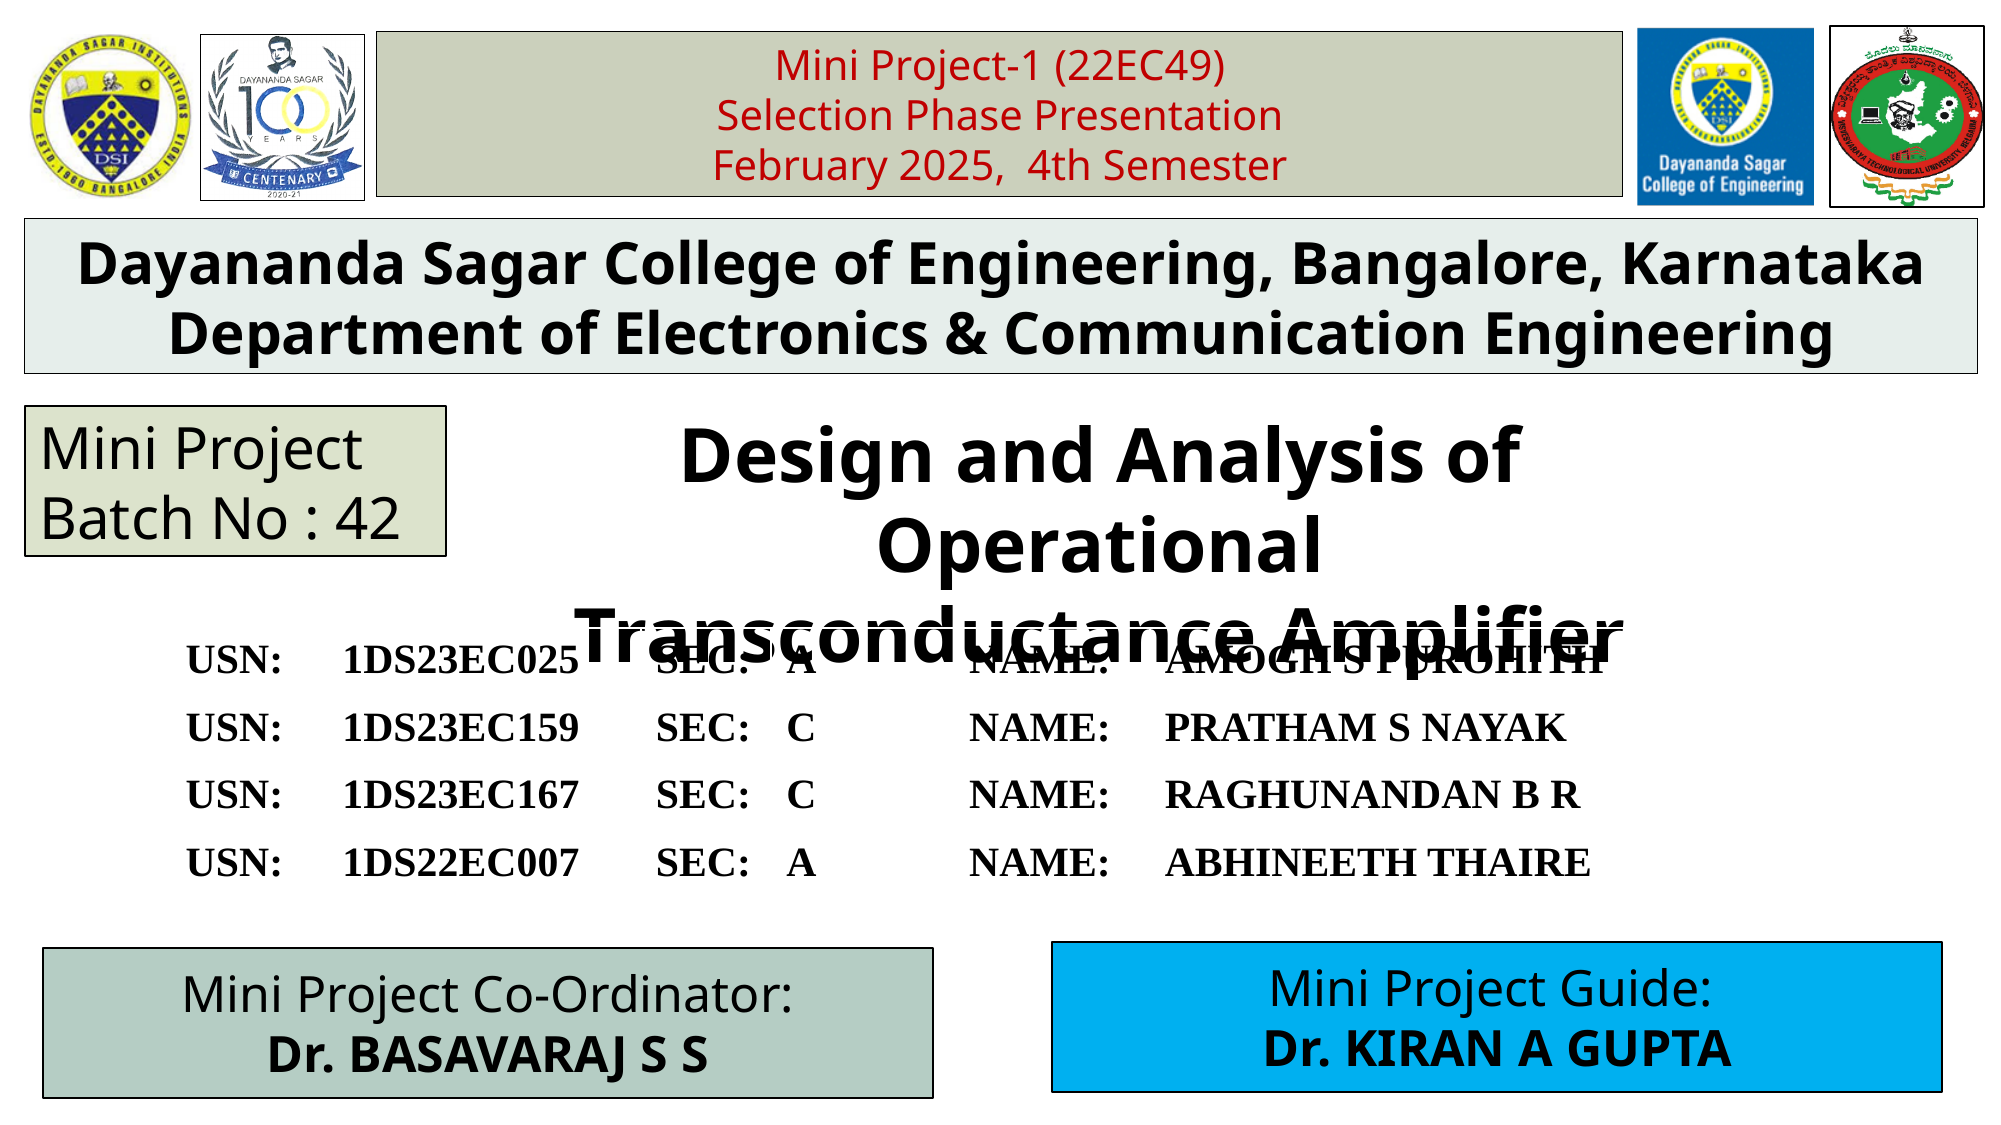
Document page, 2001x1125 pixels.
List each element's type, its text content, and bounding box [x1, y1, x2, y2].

table_cell USN: [171, 833, 326, 899]
table_header NAME: [955, 629, 1149, 693]
table_cell PRATHAM S NAYAK [1151, 699, 1828, 763]
table_header A [772, 629, 953, 693]
table_cell NAME: [955, 699, 1149, 763]
table_cell C [772, 699, 953, 763]
table_cell NAME: [955, 765, 1149, 831]
table_cell SEC: [642, 699, 770, 763]
table_cell NAME: [955, 833, 1149, 899]
table_cell 1DS23EC167 [328, 765, 640, 831]
table_cell ABHINEETH THAIRE [1151, 833, 1828, 899]
text_box Design and Analysis of Operational Transconductance Amplifier [537, 399, 1663, 627]
table_cell USN: [171, 699, 326, 763]
table_cell RAGHUNANDAN B R [1151, 765, 1828, 831]
text_box Mini Project Batch No : 42 [24, 405, 447, 557]
table_cell SEC: [642, 833, 770, 899]
text_box Mini Project Guide: Dr. KIRAN A GUPTA [1051, 941, 1943, 1093]
table_cell A [772, 833, 953, 899]
table_cell USN: [171, 765, 326, 831]
table_cell 1DS22EC007 [328, 833, 640, 899]
table_header AMOGH S PUROHITH [1151, 629, 1828, 693]
table_cell C [772, 765, 953, 831]
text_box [24, 23, 1986, 376]
table_header SEC: [642, 629, 770, 693]
table_header USN: [171, 629, 326, 693]
table_cell 1DS23EC159 [328, 699, 640, 763]
table_header 1DS23EC025 [328, 629, 640, 693]
text_box Mini Project Co-Ordinator: Dr. BASAVARAJ S S [42, 947, 934, 1099]
table_cell SEC: [642, 765, 770, 831]
